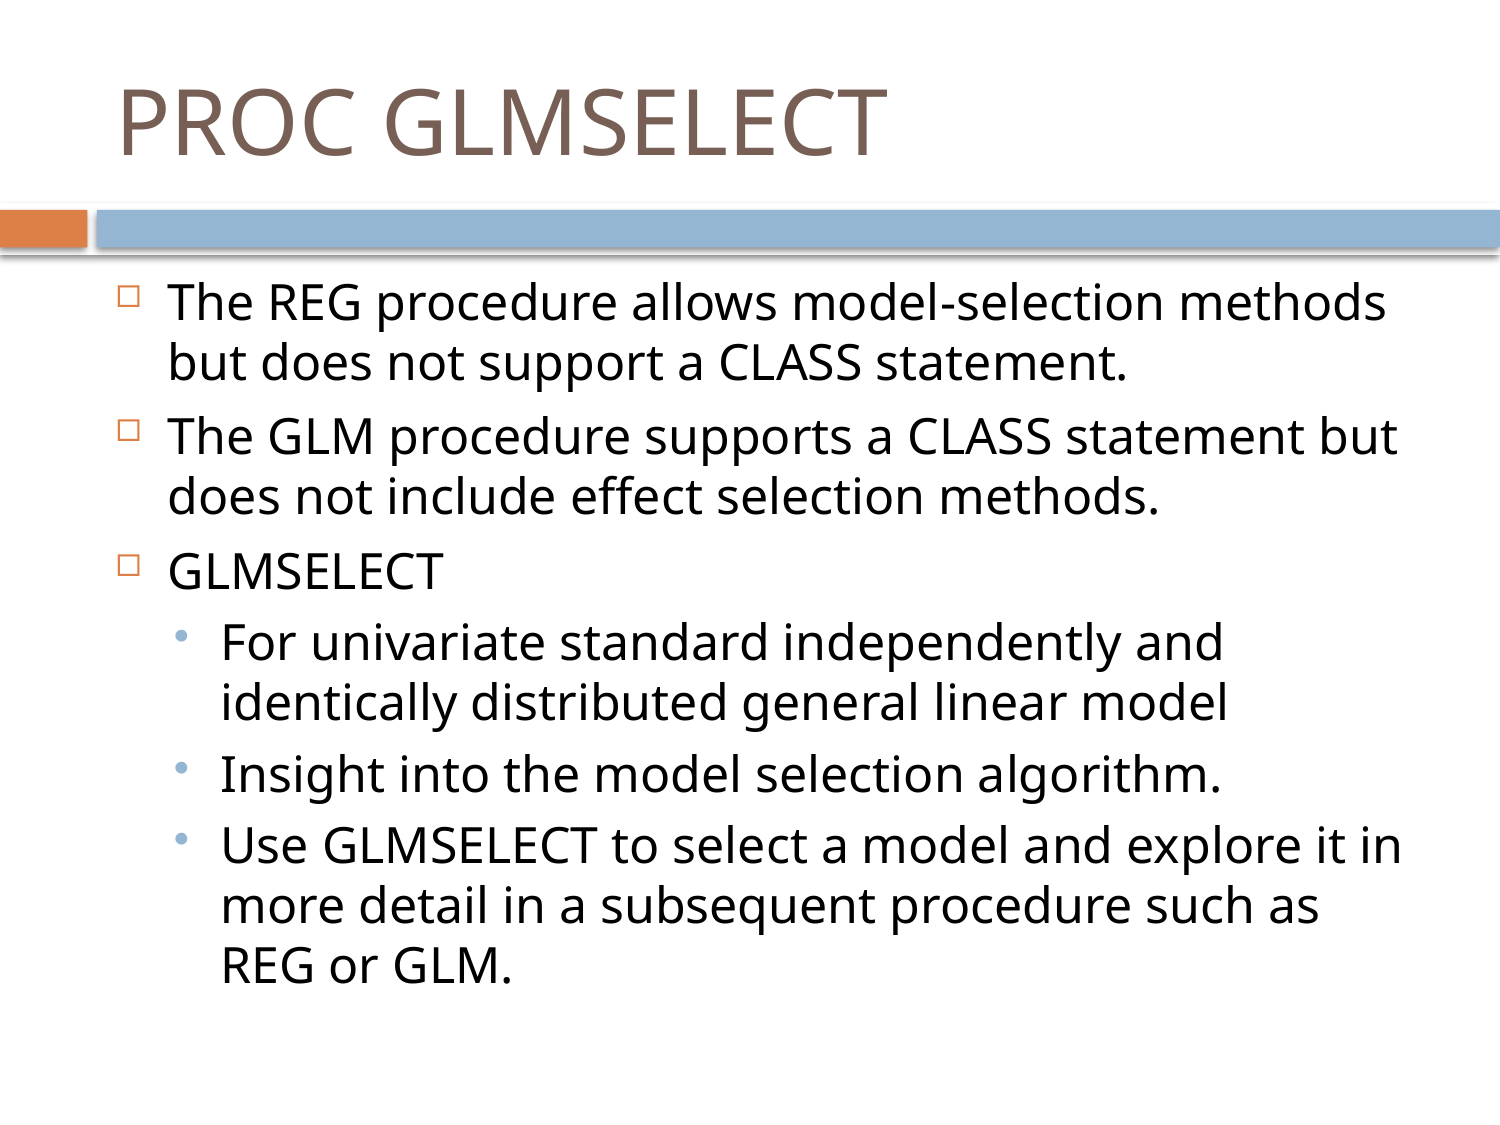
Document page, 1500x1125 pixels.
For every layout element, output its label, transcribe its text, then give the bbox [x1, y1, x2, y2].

title PROC GLMSELECT [100, 37, 1438, 200]
list The REG procedure allows model-selection methods but does not support a CLASS statement. The GLM procedure supports a CLASS statement but does not include effect selection methods. GLMSELECT For univariate standard independently and identically distributed general linear model Insight into the model selection algorithm. Use GLMSELECT to select a model and explore it in more detail in a subsequent procedure such as REG or GLM. [100, 262, 1438, 1000]
